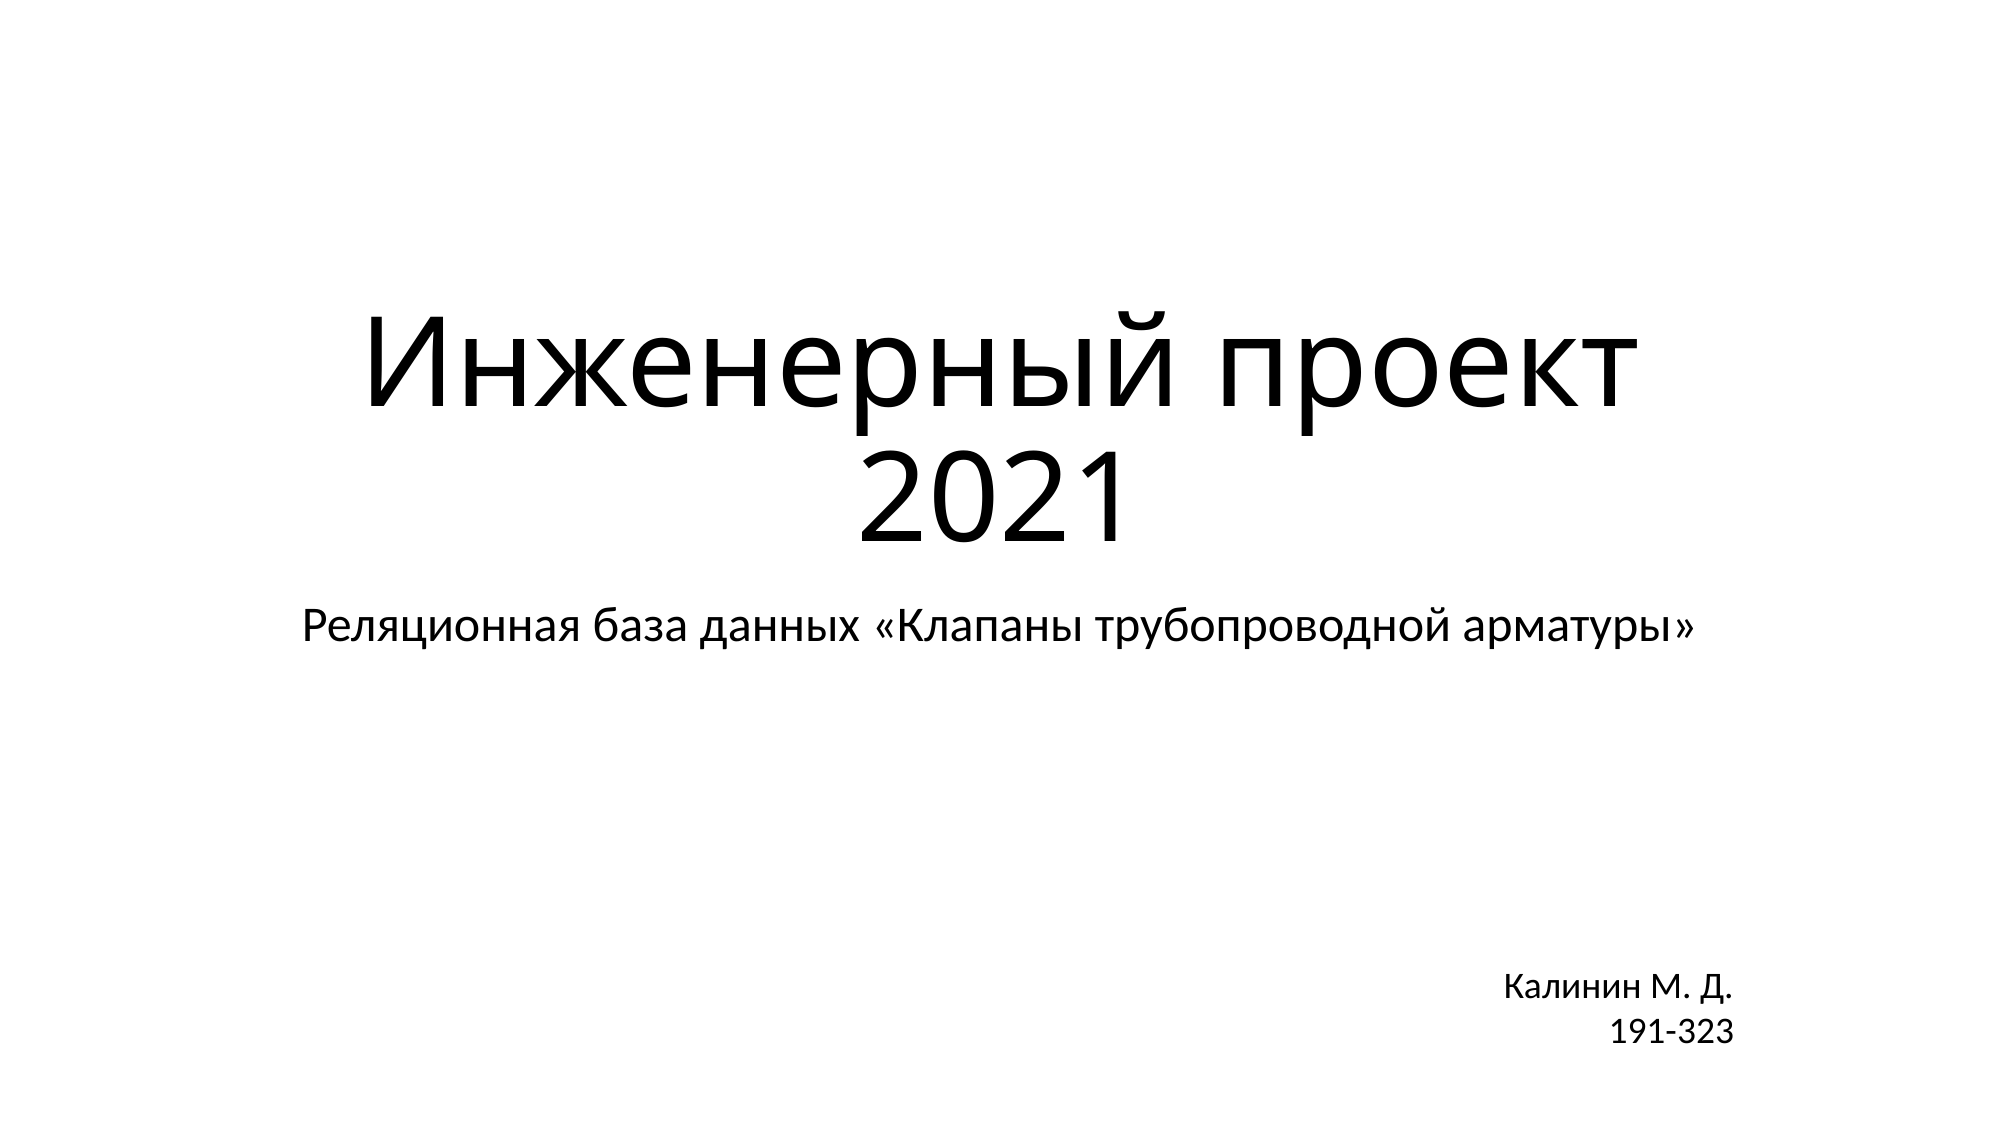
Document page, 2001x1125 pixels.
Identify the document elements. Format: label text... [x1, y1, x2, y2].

text_box Калинин М. Д. 191-323 [1488, 953, 1749, 1058]
subtitle Реляционная база данных «Клапаны трубопроводной арматуры» [249, 590, 1750, 667]
title Инженерный проект 2021 [249, 184, 1750, 576]
